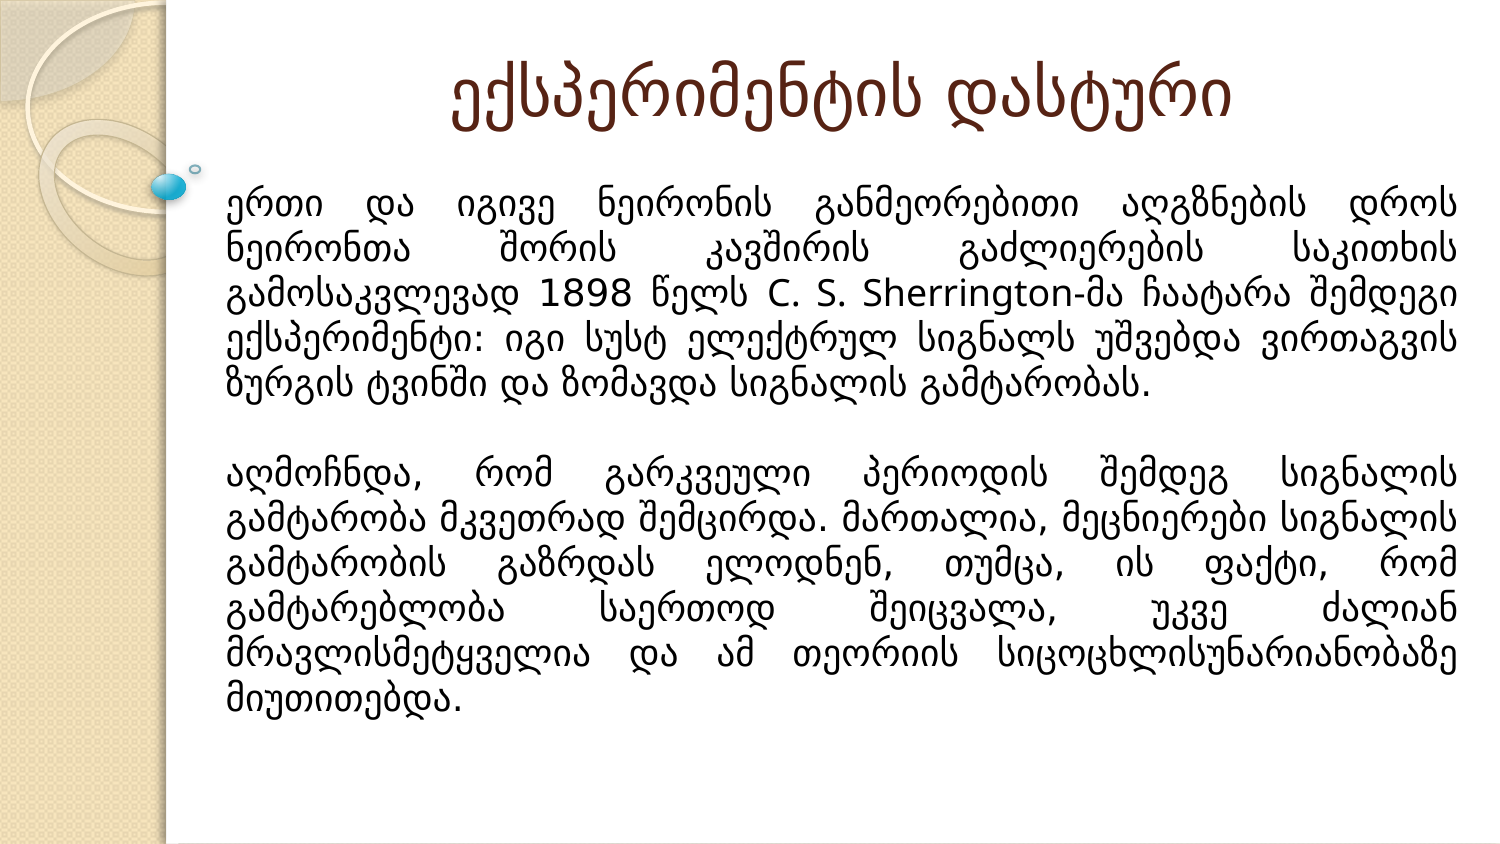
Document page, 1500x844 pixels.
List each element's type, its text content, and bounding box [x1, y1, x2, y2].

text_box ექსპერიმენტის დასტური [236, 34, 1449, 138]
text_box ერთი და იგივე ნეირონის განმეორებითი აღგზნების დროს ნეირონთა შორის კავშირის გაძლიერების საკითხის გამოსაკვლევად 1898 წელს C. S. Sherrington-მა ჩაატარა შემდეგი ექსპერიმენტი: იგი სუსტ ელექტრულ სიგნალს უშვებდა ვირთაგვის ზურგის ტვინში და ზომავდა სიგნალის გამტარობას. აღმოჩნდა, რომ გარკვეული პერიოდის შემდეგ სიგნალის გამტარობა მკვეთრად შემცირდა. მართალია, მეცნიერები სიგნალის გამტარობის გაზრდას ელოდნენ, თუმცა, ის ფაქტი, რომ გამტარებლობა საერთოდ შეიცვალა, უკვე ძალიან მრავლისმეტყველია და ამ თეორიის სიცოცხლისუნარიანობაზე მიუთითებდა. [210, 171, 1474, 727]
